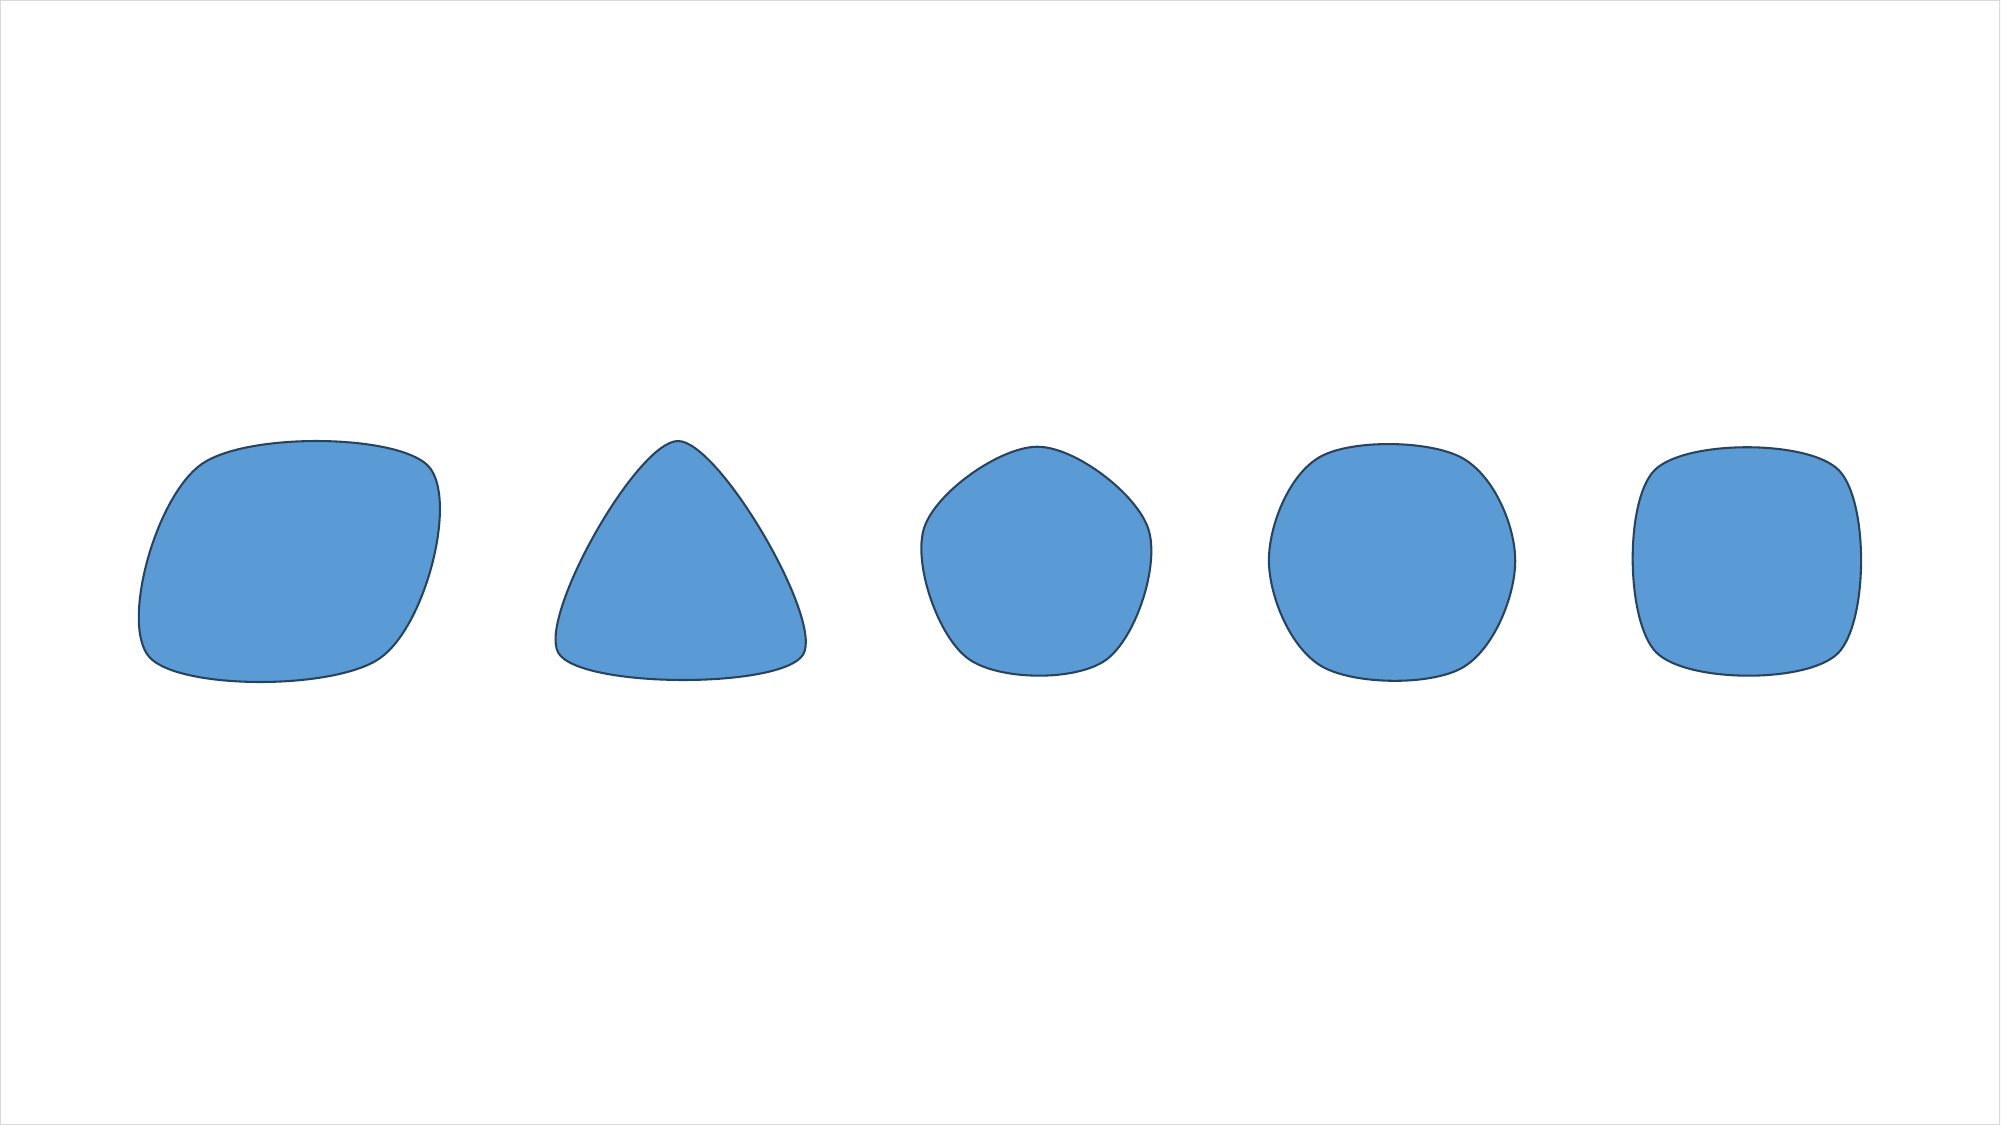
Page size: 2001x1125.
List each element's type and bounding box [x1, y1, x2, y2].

text_box [554, 439, 807, 682]
text_box [1267, 443, 1517, 682]
text_box [137, 439, 441, 684]
text_box [920, 445, 1153, 677]
text_box [1631, 446, 1863, 677]
